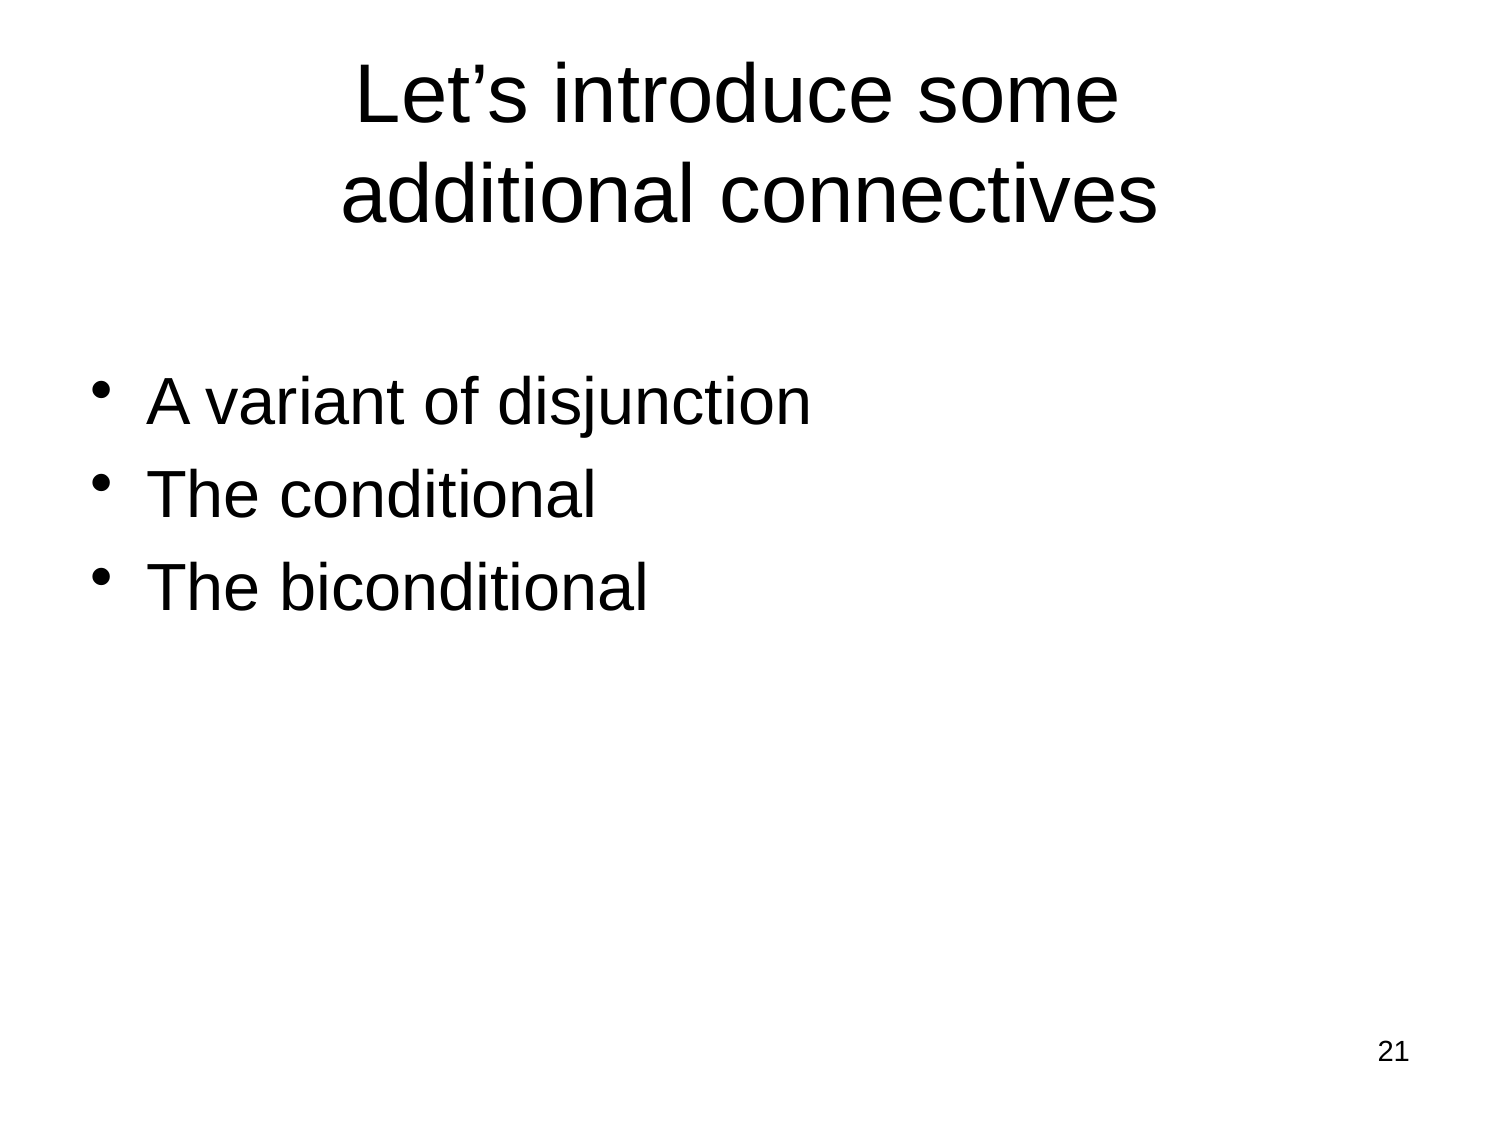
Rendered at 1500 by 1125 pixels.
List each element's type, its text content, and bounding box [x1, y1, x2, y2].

title Let’s introduce some additional connectives [75, 45, 1425, 233]
slide_number 21 [1074, 1024, 1425, 1103]
list A variant of disjunction The conditional The biconditional [75, 349, 1425, 1093]
